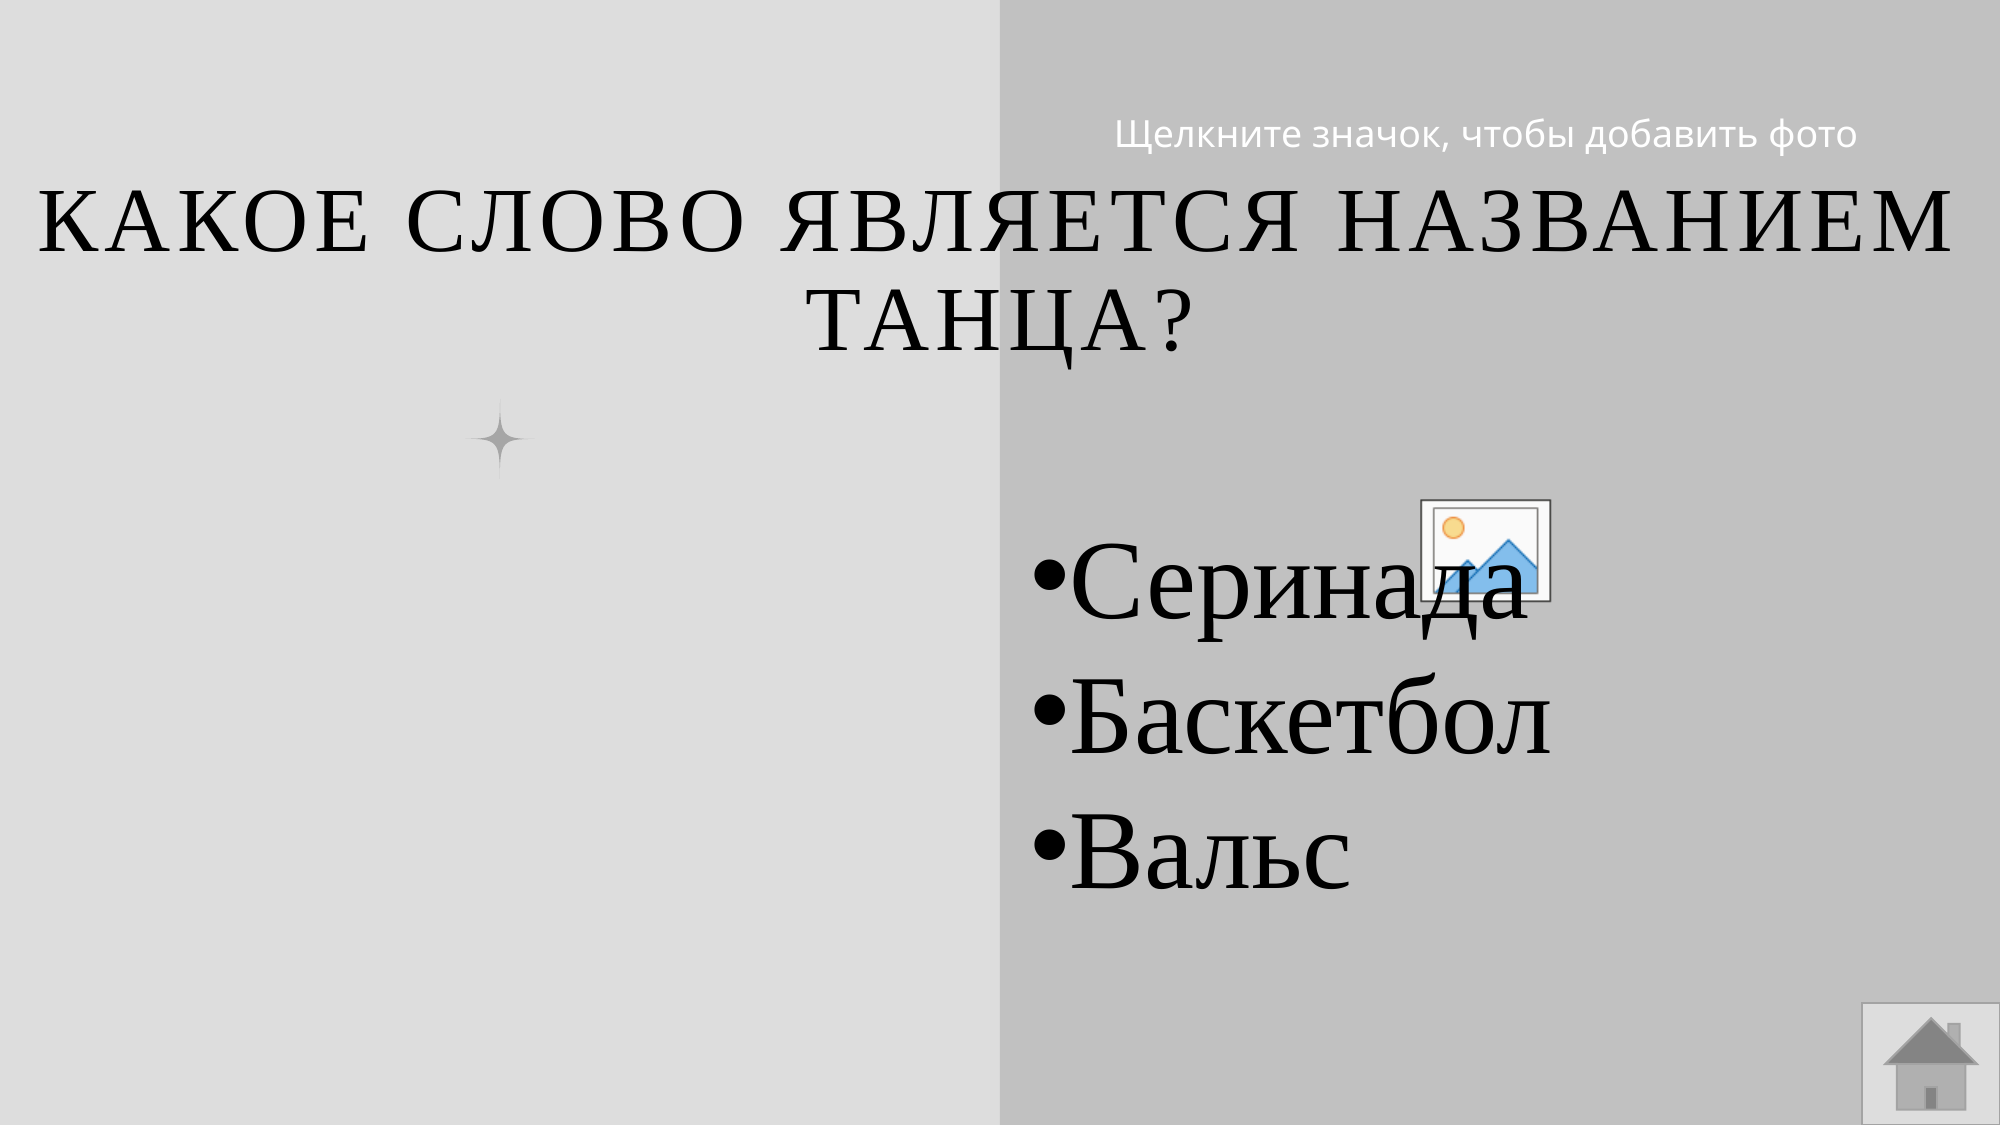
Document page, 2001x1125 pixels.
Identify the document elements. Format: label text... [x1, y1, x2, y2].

text_box [1861, 1002, 2000, 1125]
picture [1175, 102, 1797, 1001]
title Какое слово является названием танца? [0, 0, 2000, 378]
text_box Серинада Баскетбол Вальс [1015, 498, 1929, 1119]
